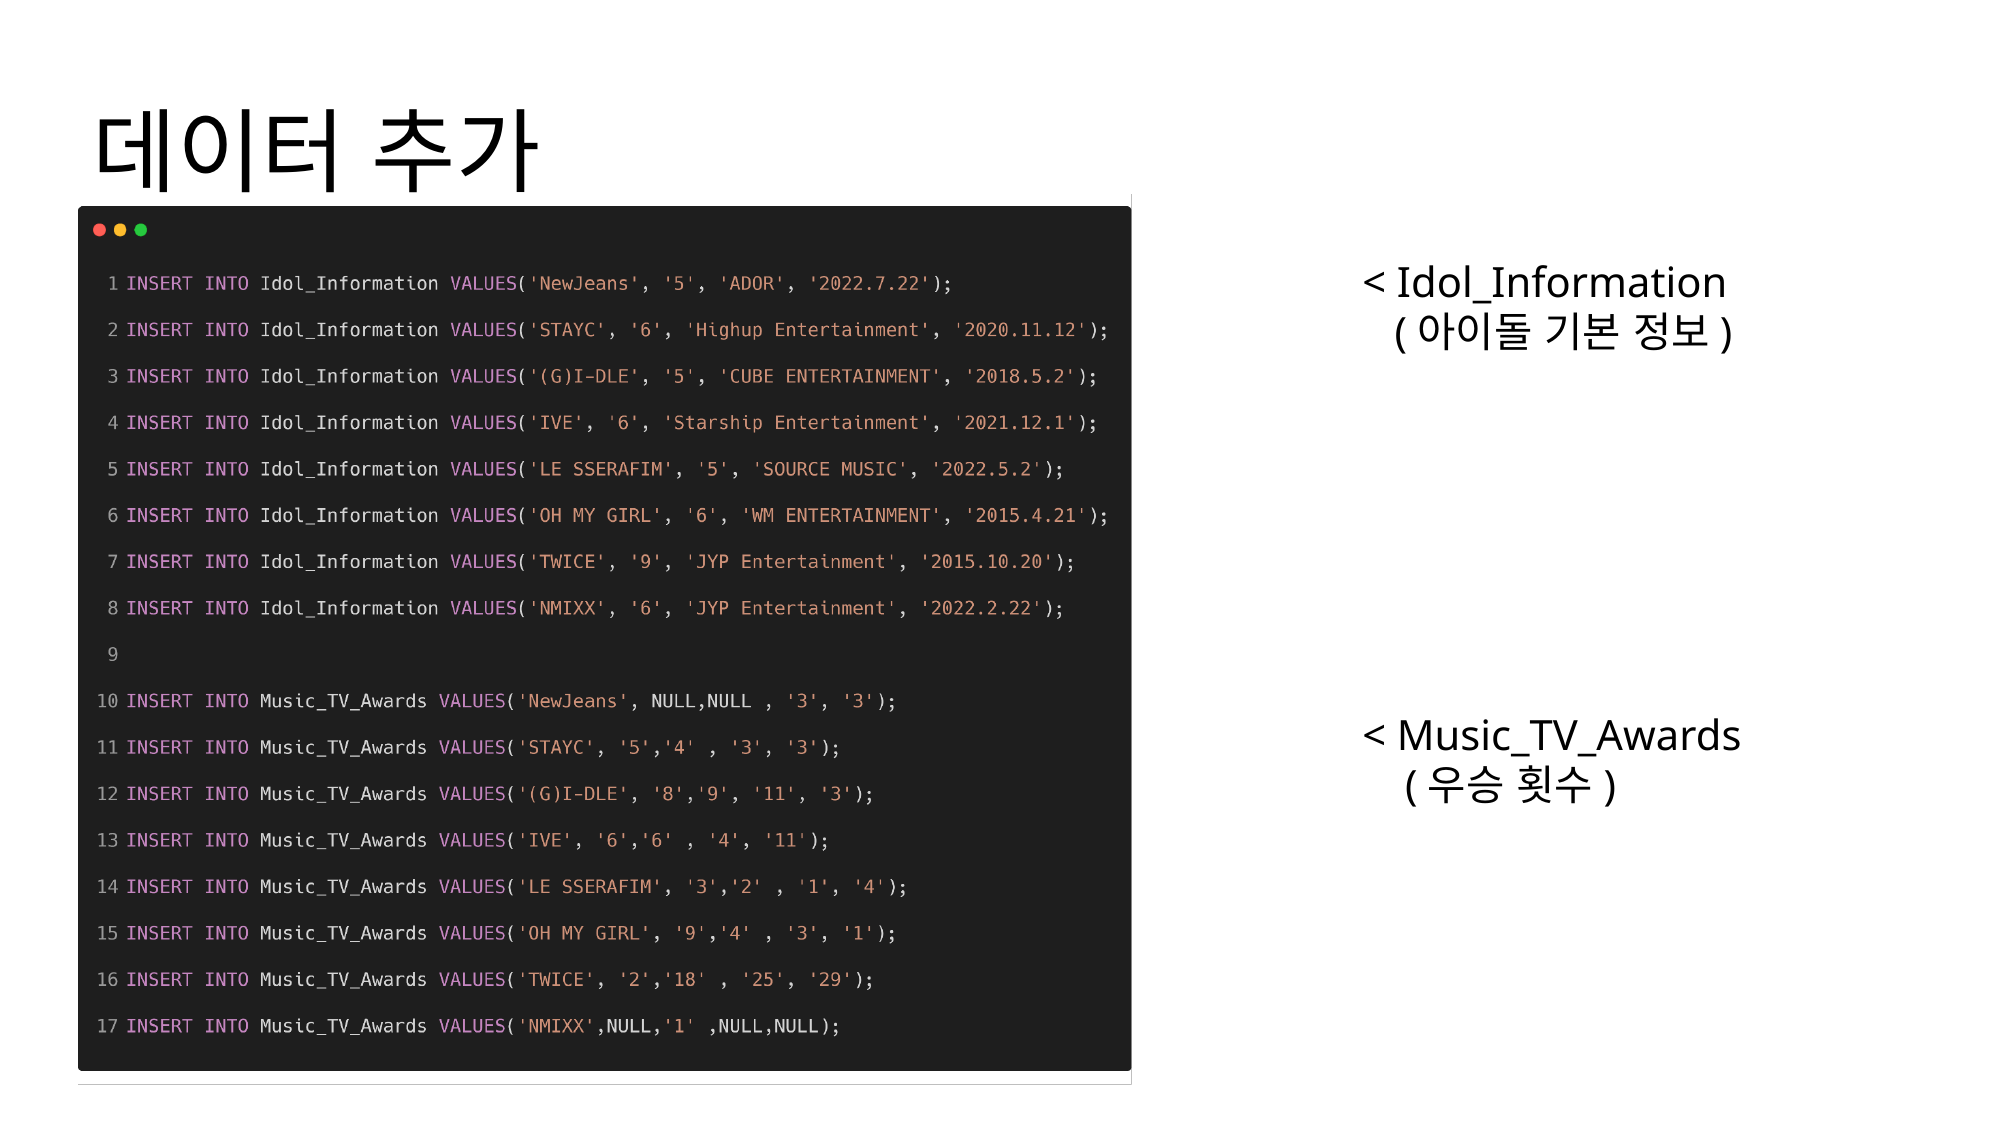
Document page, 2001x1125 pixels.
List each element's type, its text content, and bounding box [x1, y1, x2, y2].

text_box < Idol_Information (아이돌 기본 정보) [1347, 248, 1956, 413]
text_box < Music_TV_Awards (우승 횟수) [1347, 701, 1956, 817]
title 데이터 추가 [77, 46, 1803, 264]
picture [77, 193, 1132, 1085]
